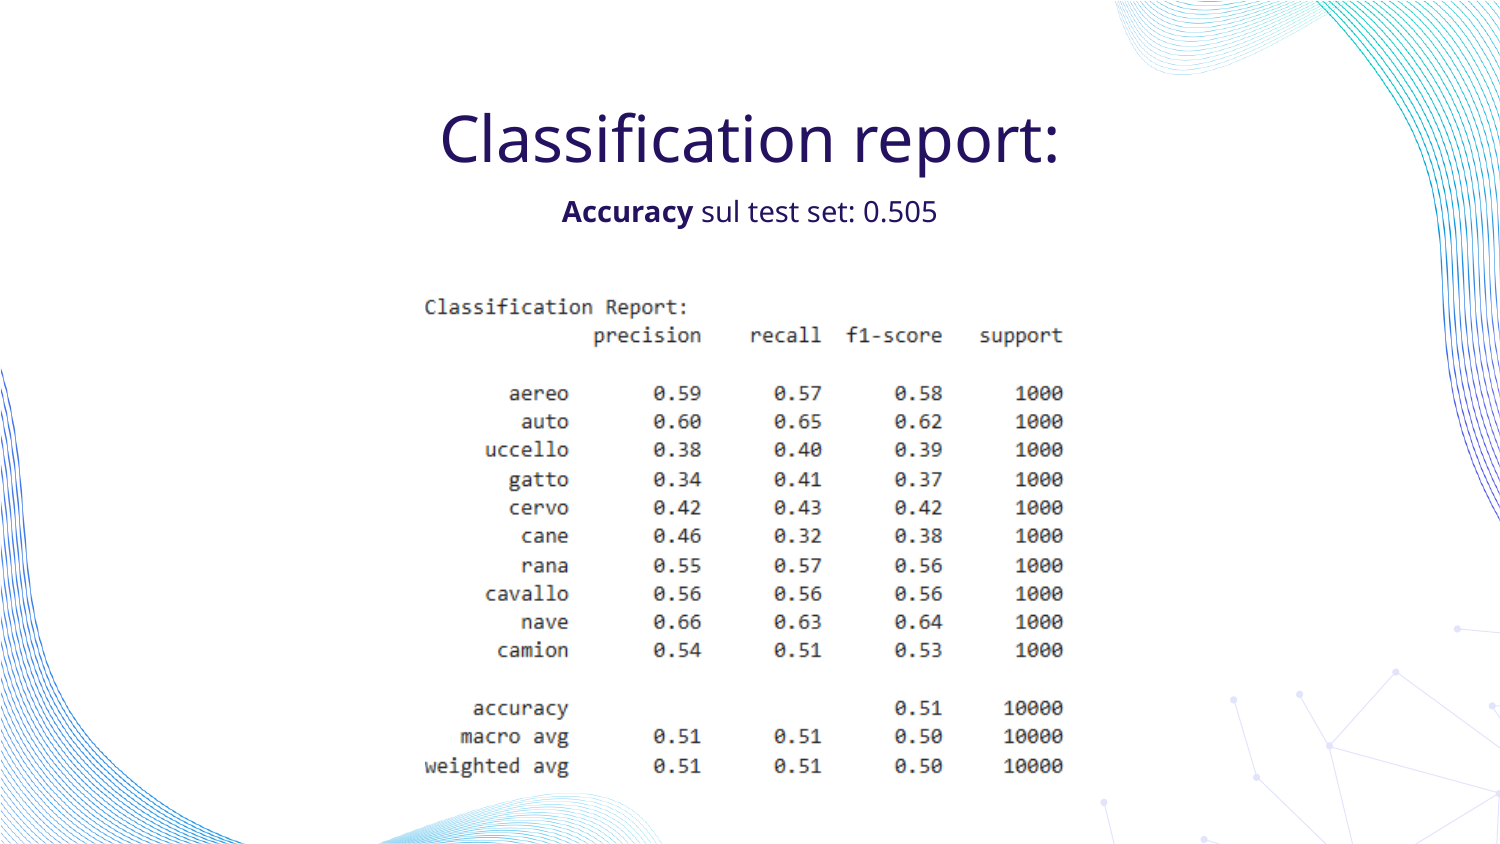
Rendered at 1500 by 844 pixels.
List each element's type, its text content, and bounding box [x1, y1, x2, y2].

subtitle Accuracy sul test set: 0.505 [330, 172, 1170, 237]
picture [1109, 0, 1500, 532]
picture [0, 294, 1075, 844]
title Classification report: [422, 28, 1078, 172]
